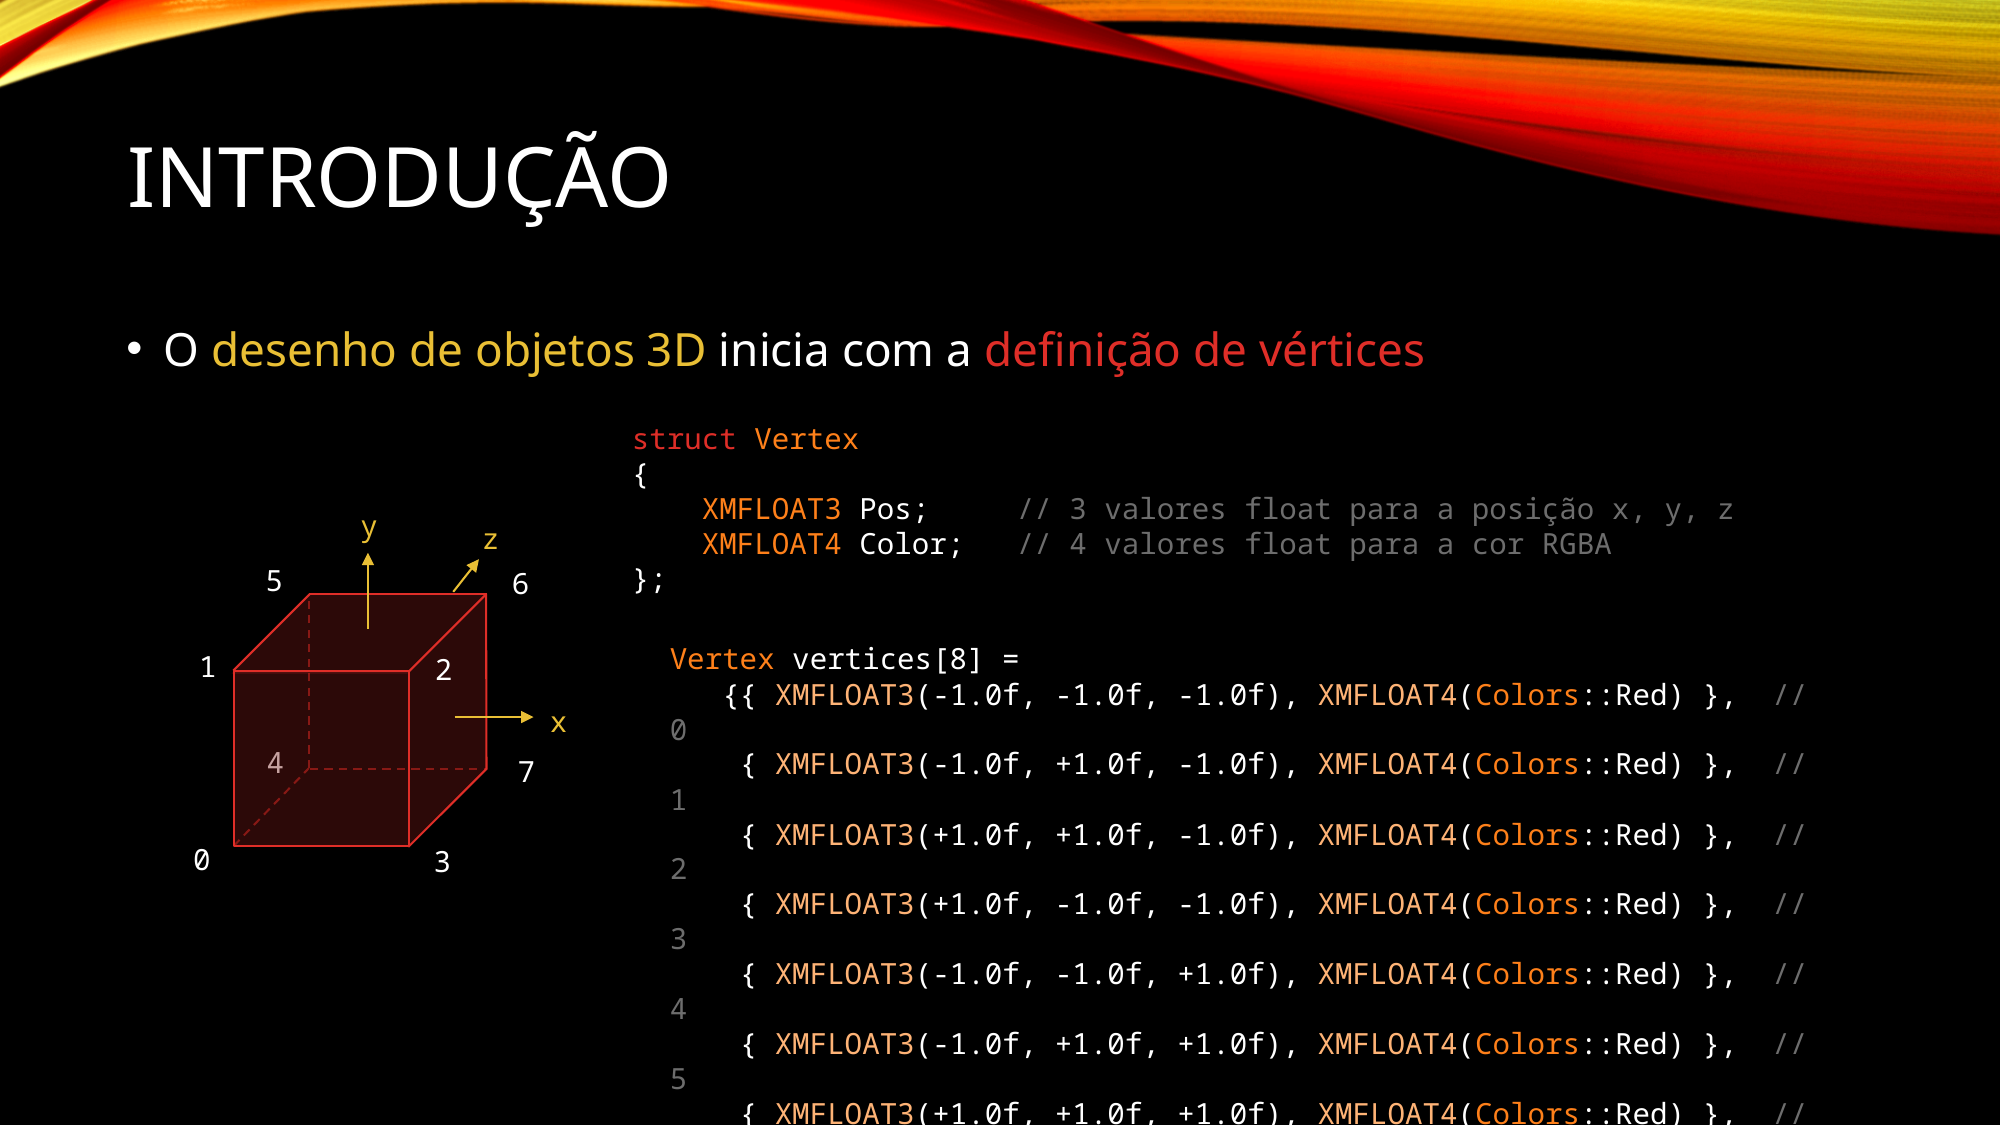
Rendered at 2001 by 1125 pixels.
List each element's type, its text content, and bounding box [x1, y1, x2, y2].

picture [0, 0, 2000, 237]
text_box x [550, 695, 582, 746]
title Introdução [112, 74, 1888, 288]
text_box y [345, 499, 393, 550]
text_box struct Vertex { XMFLOAT3 Pos; // 3 valores float para a posição x, y, z XMFLOAT4 Color; // 4 valores float para a cor RGBA }; [617, 412, 1750, 603]
list O desenho de objetos 3D inicia com a definição de vértices [111, 307, 1887, 1012]
text_box z [467, 512, 515, 554]
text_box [178, 554, 550, 887]
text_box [453, 558, 480, 593]
text_box Vertex vertices[8] = {{ XMFLOAT3(-1.0f, -1.0f, -1.0f), XMFLOAT4(Colors::Red) }, // 0 { XMFLOAT3(-1.0f, +1.0f, -1.0f), XMFLOAT4(Colors::Red) }, // 1 { XMFLOAT3(+1.0f, +1.0f, -1.0f), XMFLOAT4(Colors::Red) }, // 2 { XMFLOAT3(+1.0f, -1.0f, -1.0f), XMFLOAT4(Colors::Red) }, // 3 { XMFLOAT3(-1.0f, -1.0f, +1.0f), XMFLOAT4(Colors::Red) }, // 4 { XMFLOAT3(-1.0f, +1.0f, +1.0f), XMFLOAT4(Colors::Red) }, // 5 { XMFLOAT3(+1.0f, +1.0f, +1.0f), XMFLOAT4(Colors::Red) }, // 6 { XMFLOAT3(+1.0f, -1.0f, +1.0f), XMFLOAT4(Colors::Red) }}; // 7 [655, 633, 1845, 1125]
